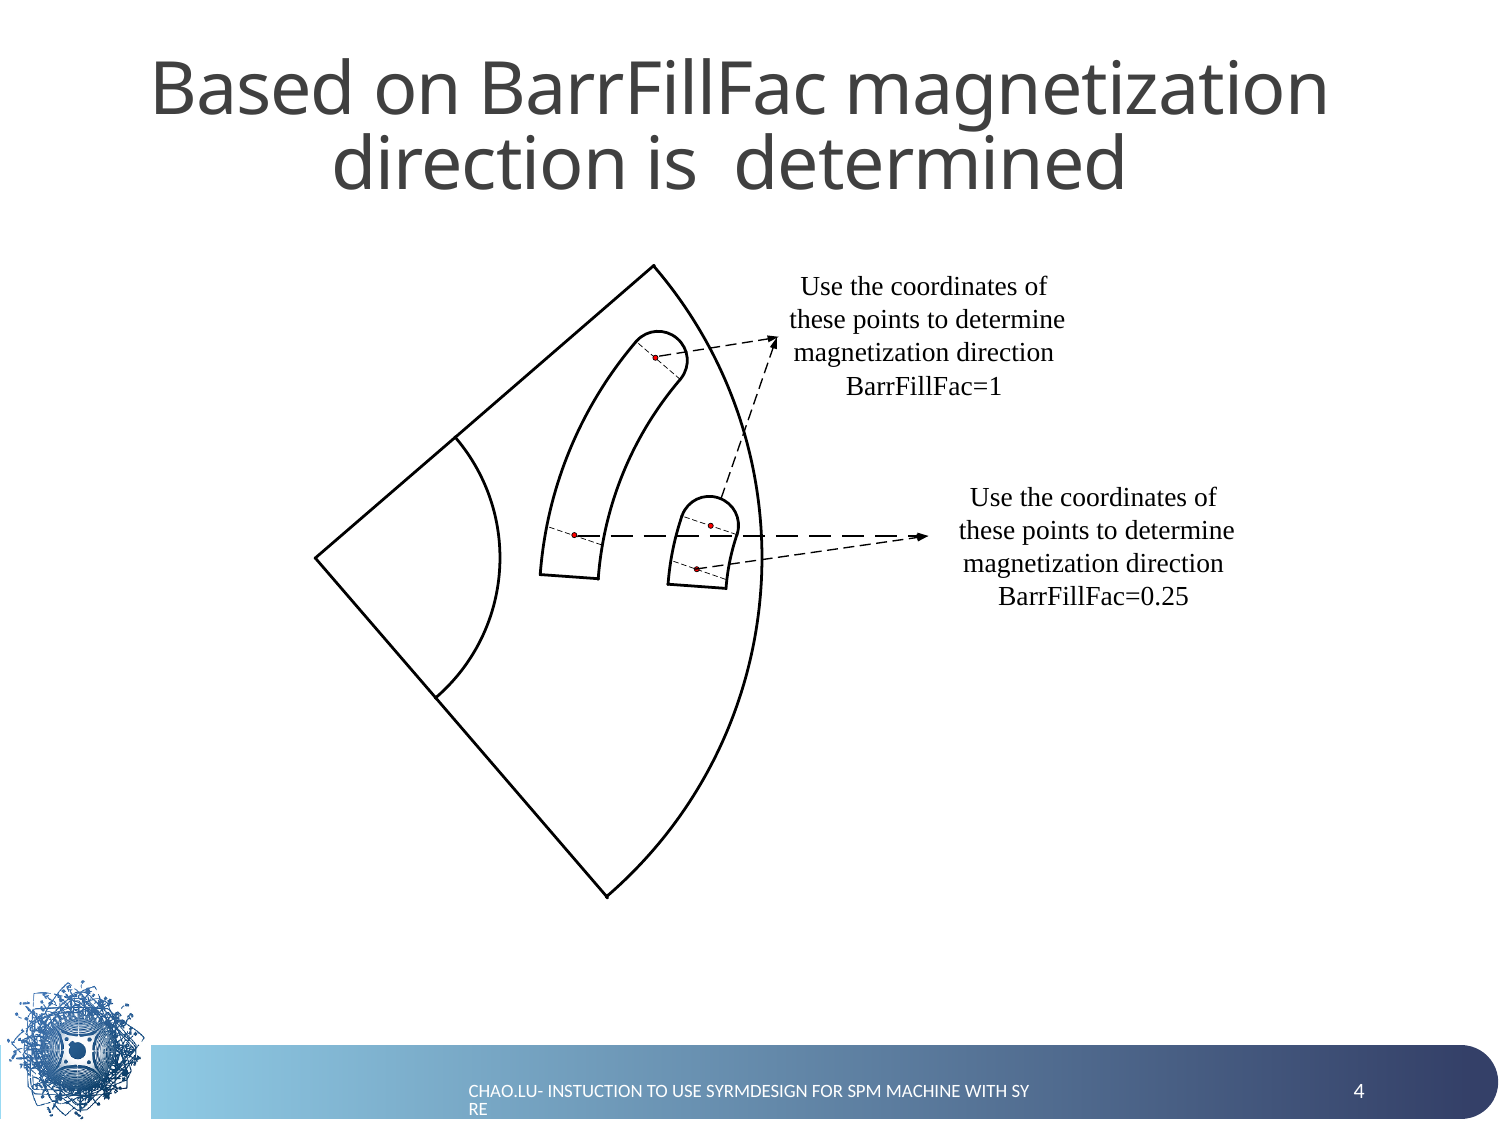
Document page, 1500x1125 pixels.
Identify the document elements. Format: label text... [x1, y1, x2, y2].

picture [1, 975, 151, 1125]
picture [311, 262, 1244, 901]
slide_number 4 [1218, 1059, 1380, 1120]
title Based on BarrFillFac magnetization direction is determined [87, 47, 1373, 213]
footer Chao.LU- instuction to use syrmDesign for spm machine with syre [453, 1059, 1047, 1120]
